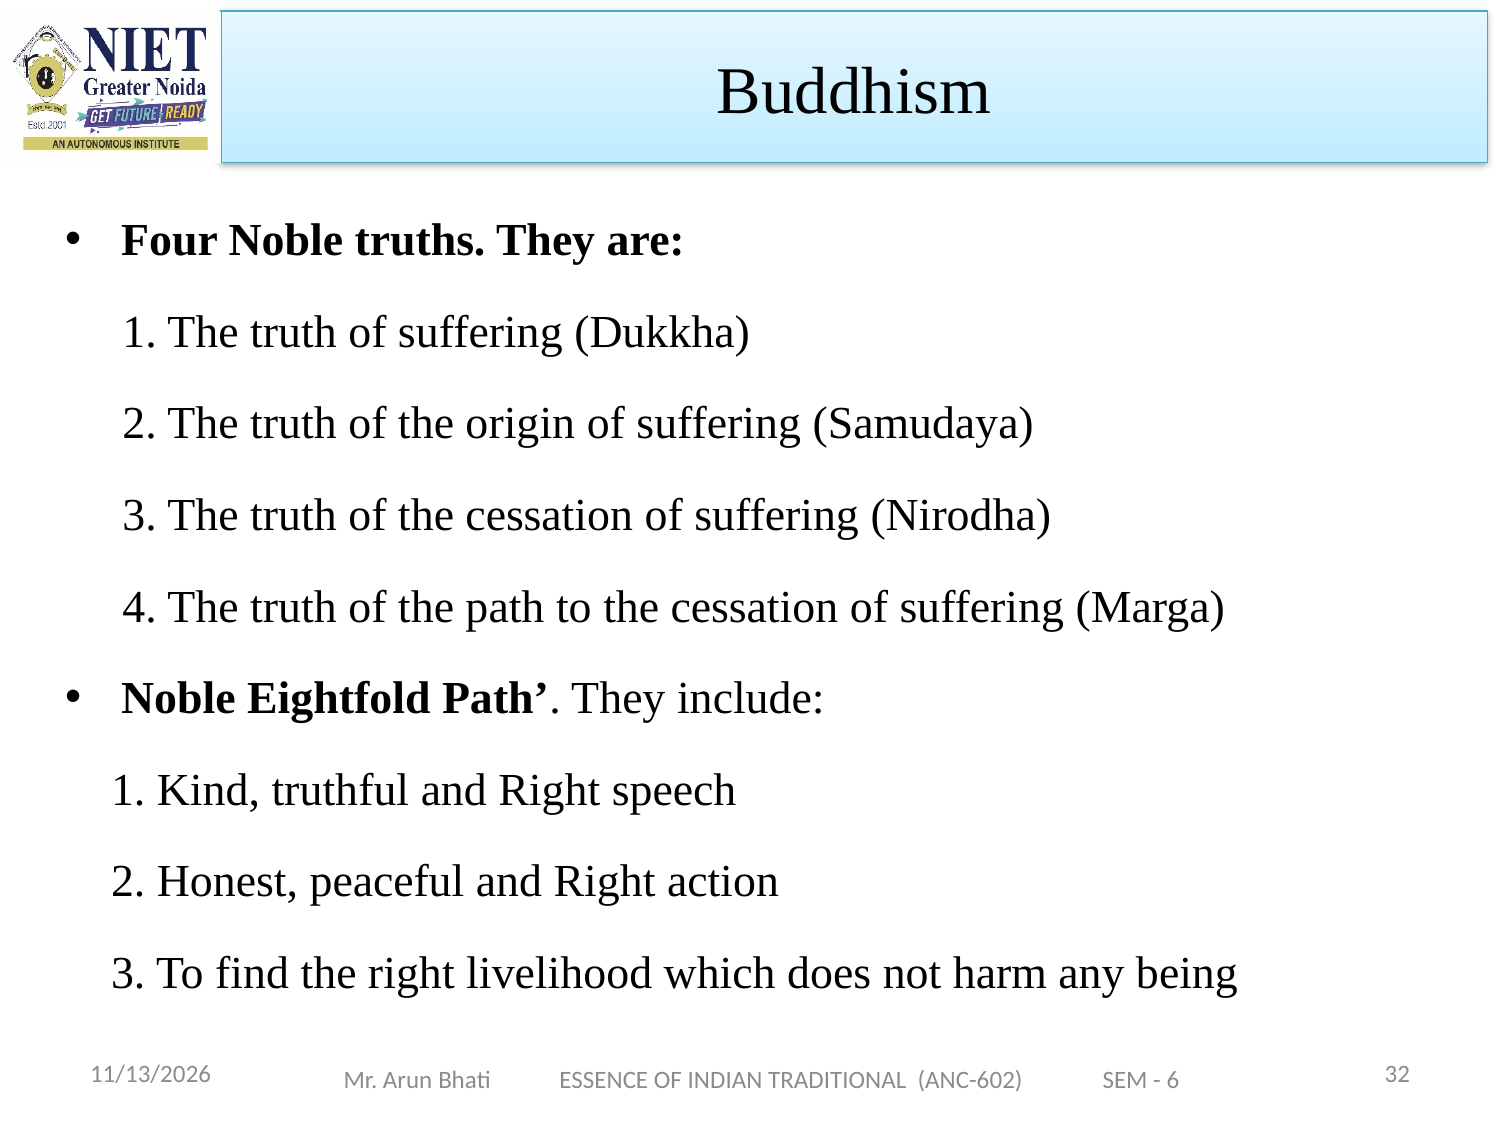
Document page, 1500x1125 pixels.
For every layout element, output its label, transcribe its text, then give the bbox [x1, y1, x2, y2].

text_box Buddhism [220, 10, 1488, 163]
slide_number 32 [1287, 1042, 1425, 1103]
picture [0, 11, 222, 163]
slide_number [75, 1042, 237, 1103]
footer Mr. Arun Bhati ESSENCE OF INDIAN TRADITIONAL (ANC-602) SEM - 6 [237, 1042, 1288, 1115]
list Four Noble truths. They are: 1. The truth of suffering (Dukkha) 2. The truth of the origin of suffering (Samudaya) 3. The truth of the cessation of suffering (Nirodha) 4. The truth of the path to the cessation of suffering (Marga) Noble Eightfold Path’. They include: 1. Kind, truthful and Right speech 2. Honest, peaceful and Right action 3. To find the right livelihood which does not harm any being [50, 174, 1463, 1028]
